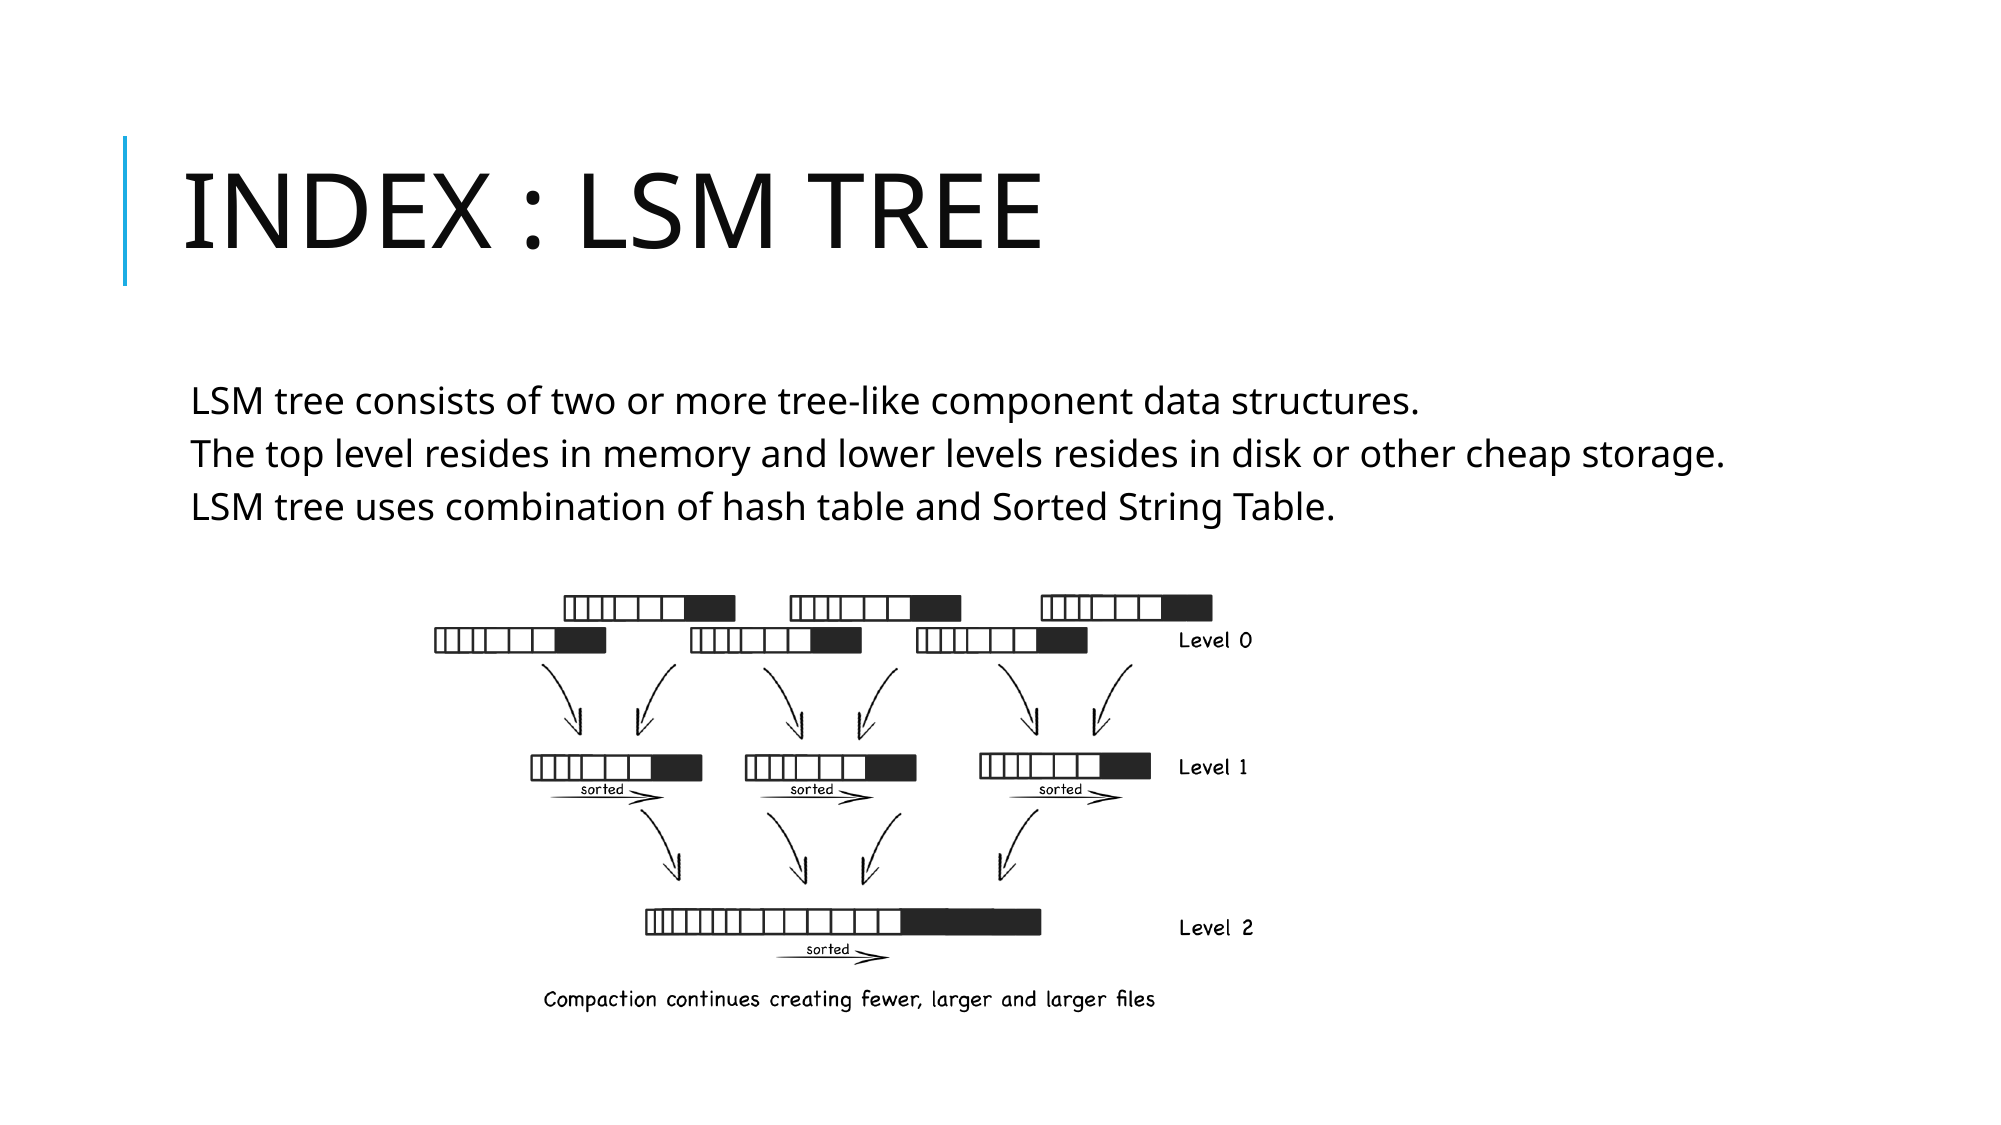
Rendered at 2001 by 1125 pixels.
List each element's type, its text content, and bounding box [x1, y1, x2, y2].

title INDEX : LSM TREE [168, 96, 1763, 342]
list LSM tree consists of two or more tree-like component data structures. The top level resides in memory and lower levels resides in disk or other cheap storage. LSM tree uses combination of hash table and Sorted String Table. [168, 375, 1763, 1035]
picture [434, 594, 1272, 1015]
